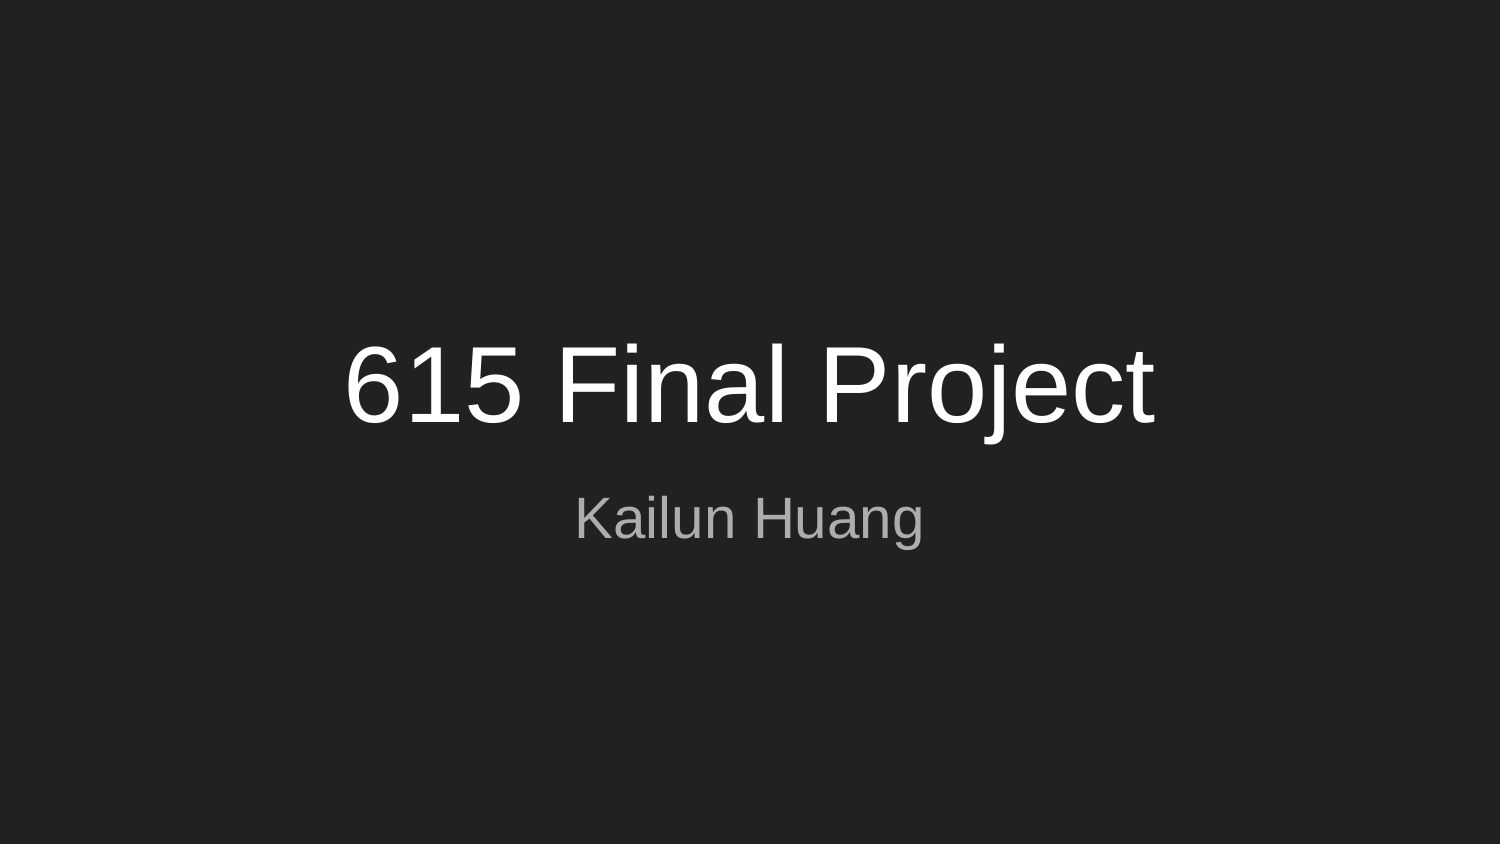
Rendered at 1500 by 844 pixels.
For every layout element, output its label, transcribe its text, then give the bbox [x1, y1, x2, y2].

subtitle Kailun Huang [51, 464, 1449, 595]
title 615 Final Project [51, 122, 1449, 459]
